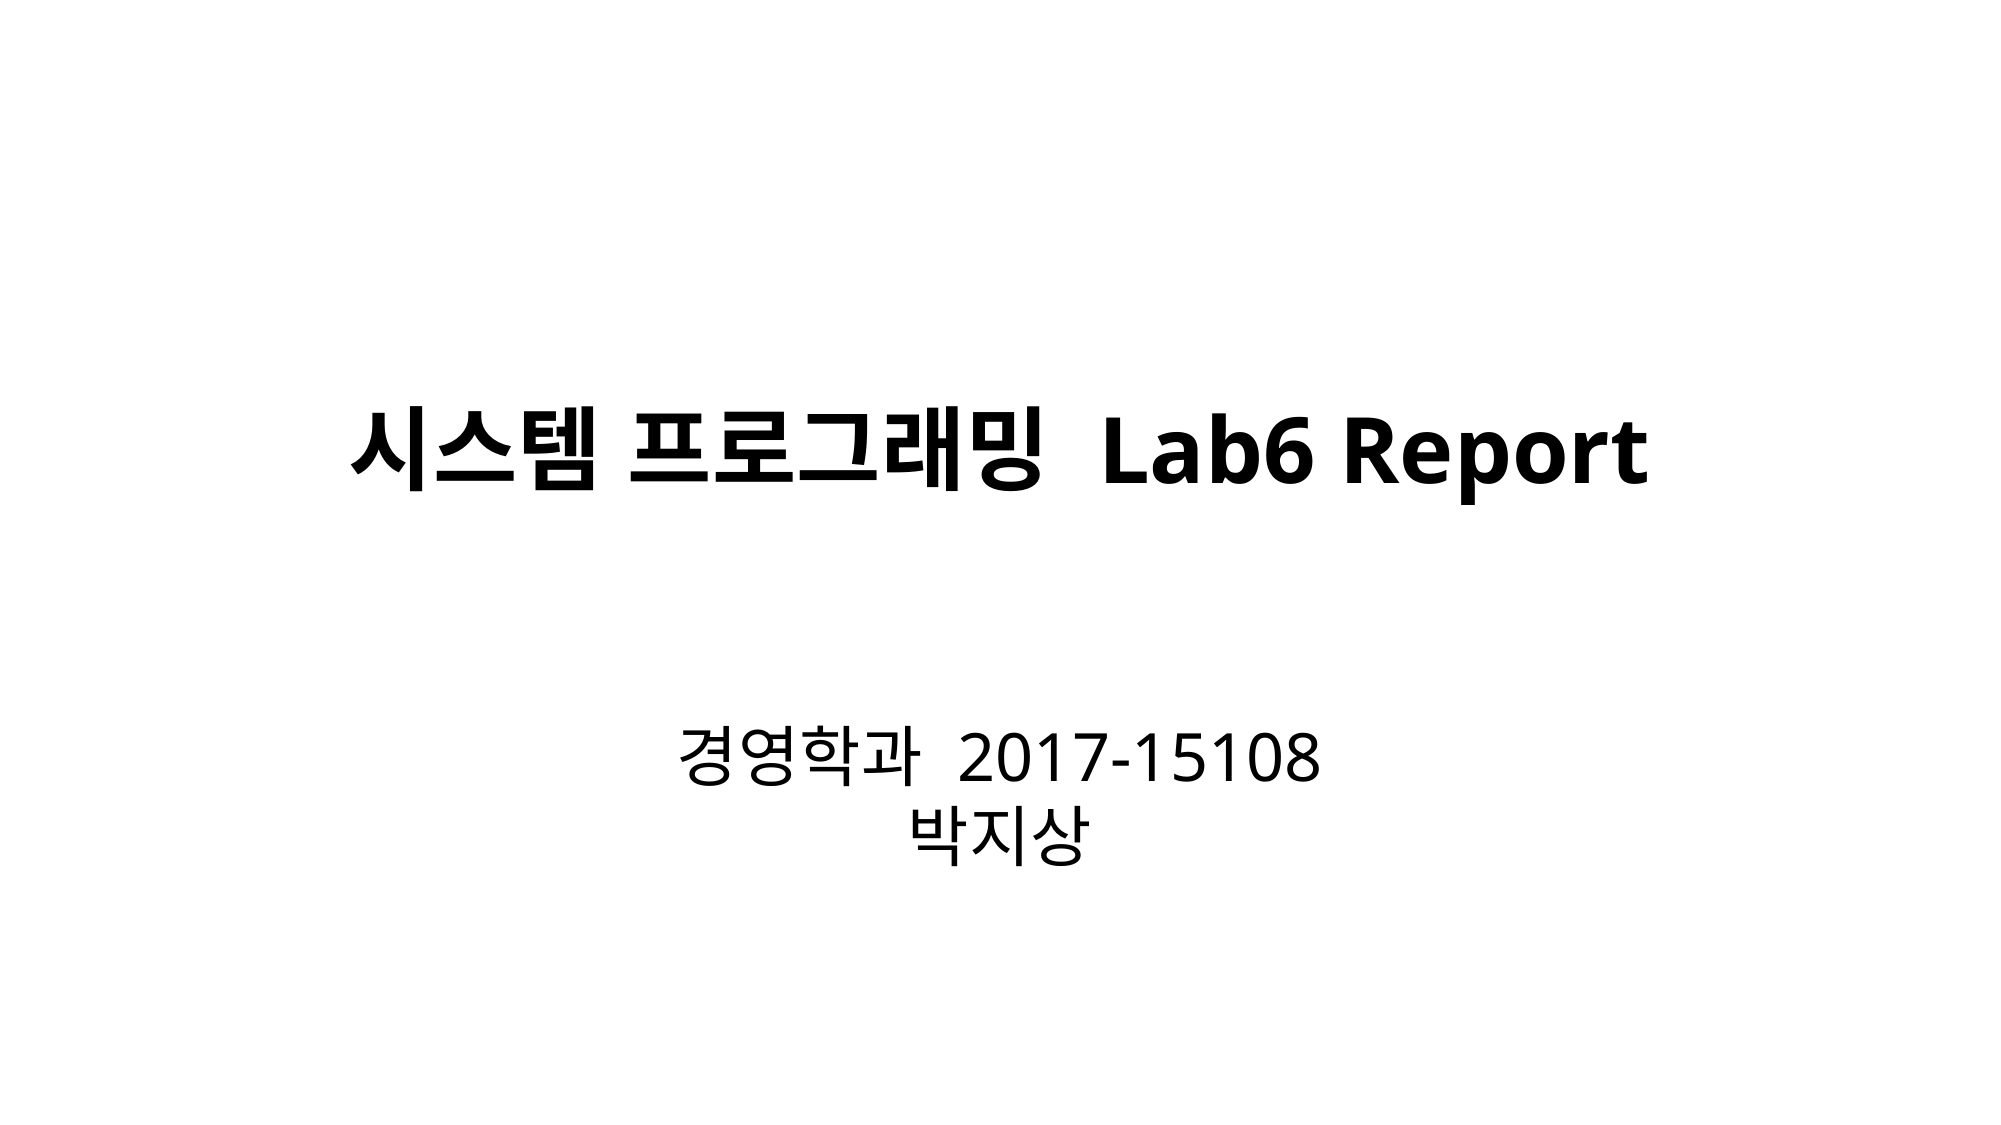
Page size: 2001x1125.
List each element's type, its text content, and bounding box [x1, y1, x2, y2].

title 시스템 프로그래밍 Lab6 Report [137, 345, 1863, 563]
text_box 경영학과 2017-15108 박지상 [292, 707, 1708, 883]
